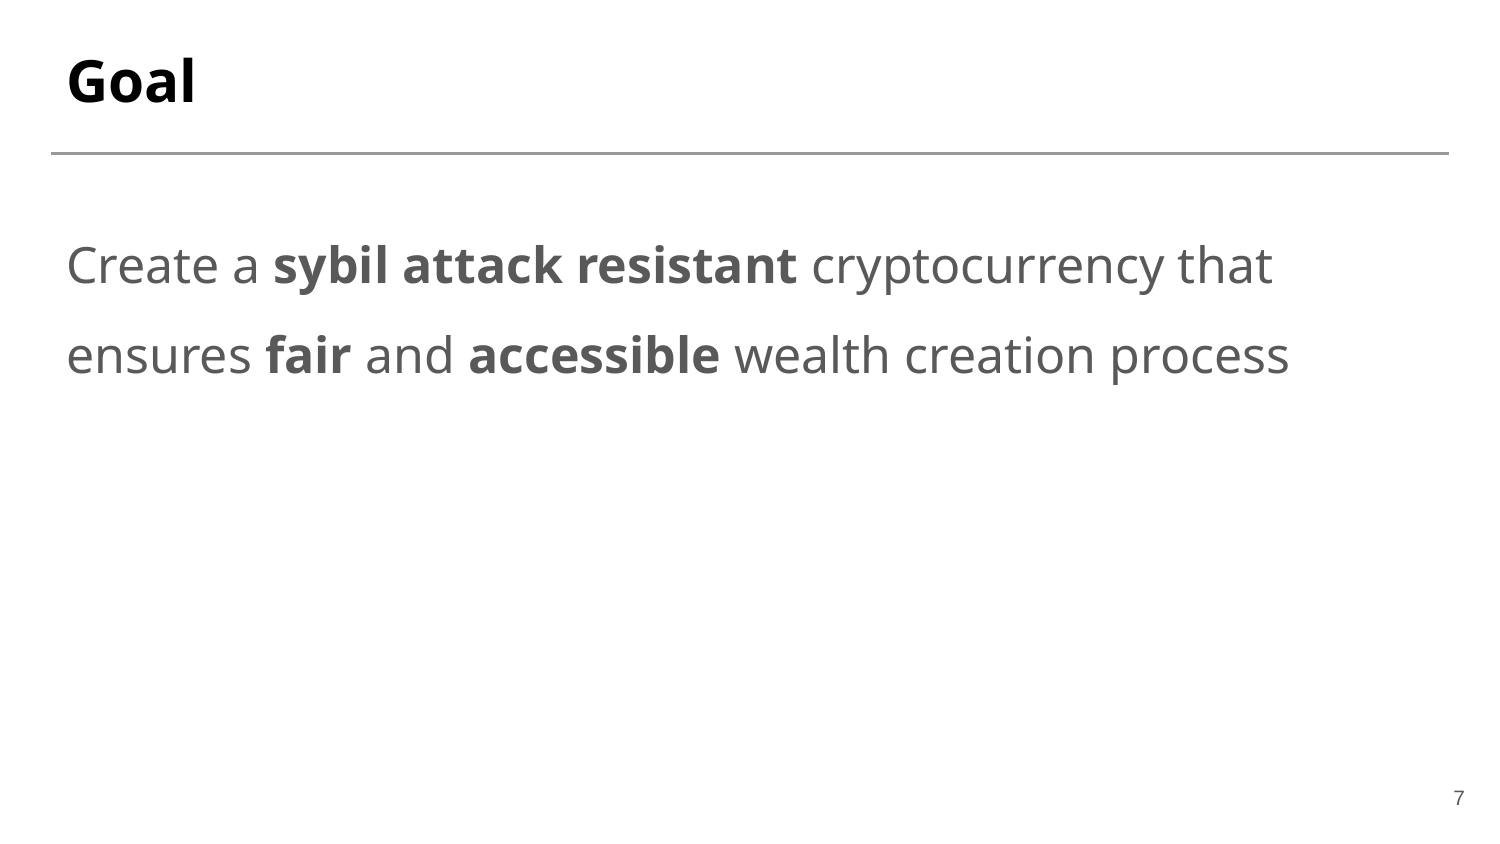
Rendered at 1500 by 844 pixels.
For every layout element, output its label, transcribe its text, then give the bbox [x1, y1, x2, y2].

slide_number ‹#› [1389, 764, 1480, 830]
list Create a sybil attack resistant cryptocurrency that ensures fair and accessible wealth creation process [51, 188, 1449, 466]
title Goal [51, 29, 1449, 124]
